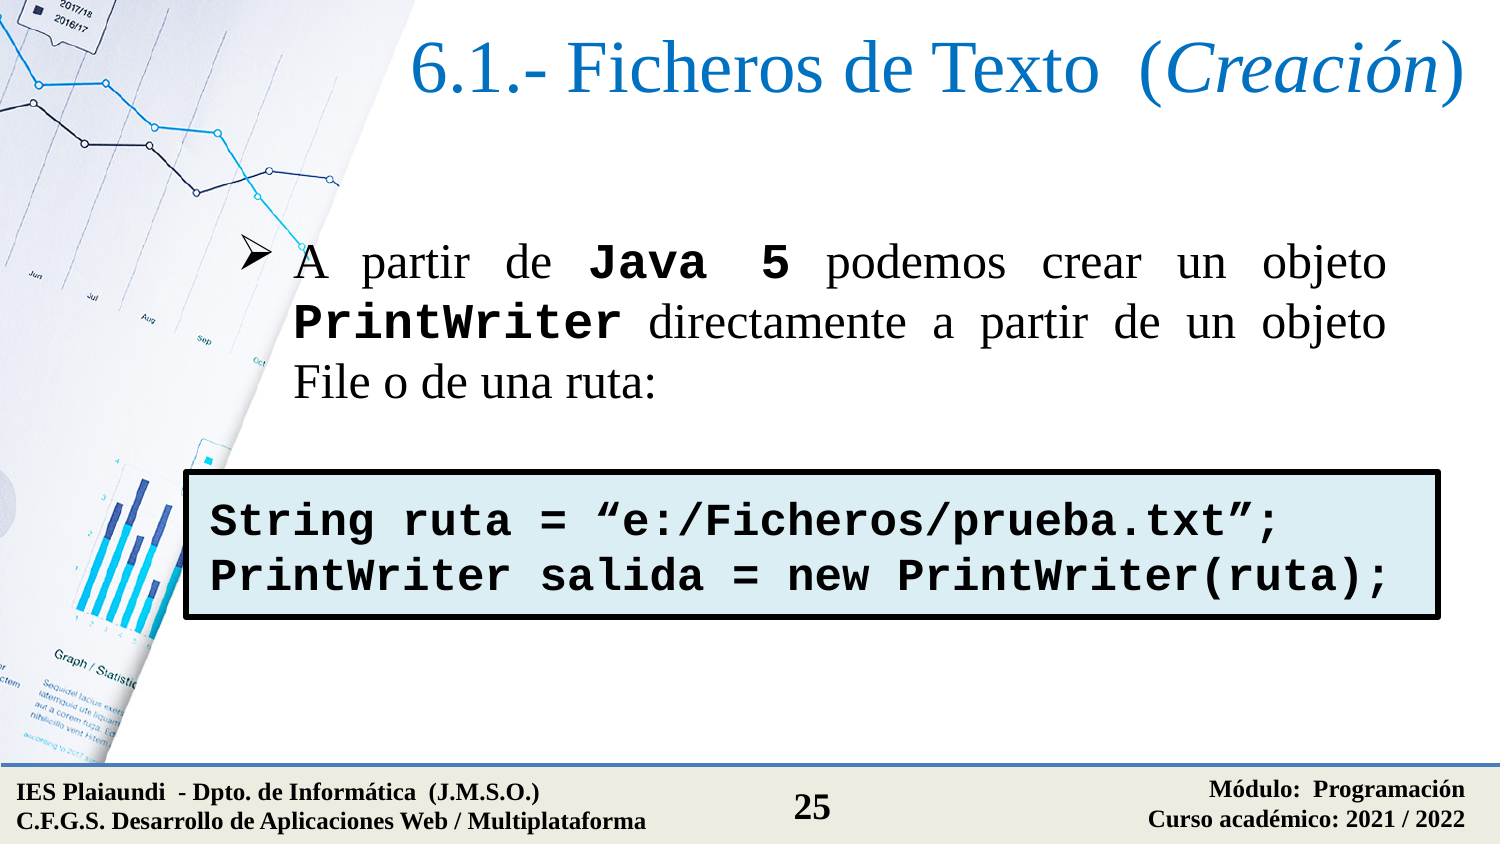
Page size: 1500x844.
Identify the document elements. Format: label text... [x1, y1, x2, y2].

title 6.1.- Ficheros de Texto (Creación) [177, 0, 1481, 126]
picture [0, 0, 1500, 763]
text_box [1, 764, 1500, 844]
text_box String ruta = “e:/Ficheros/prueba.txt”; PrintWriter salida = new PrintWriter(ruta); [186, 471, 1439, 618]
text_box A partir de Java 5 podemos crear un objeto PrintWriter directamente a partir de un objeto File o de una ruta: [222, 221, 1403, 417]
